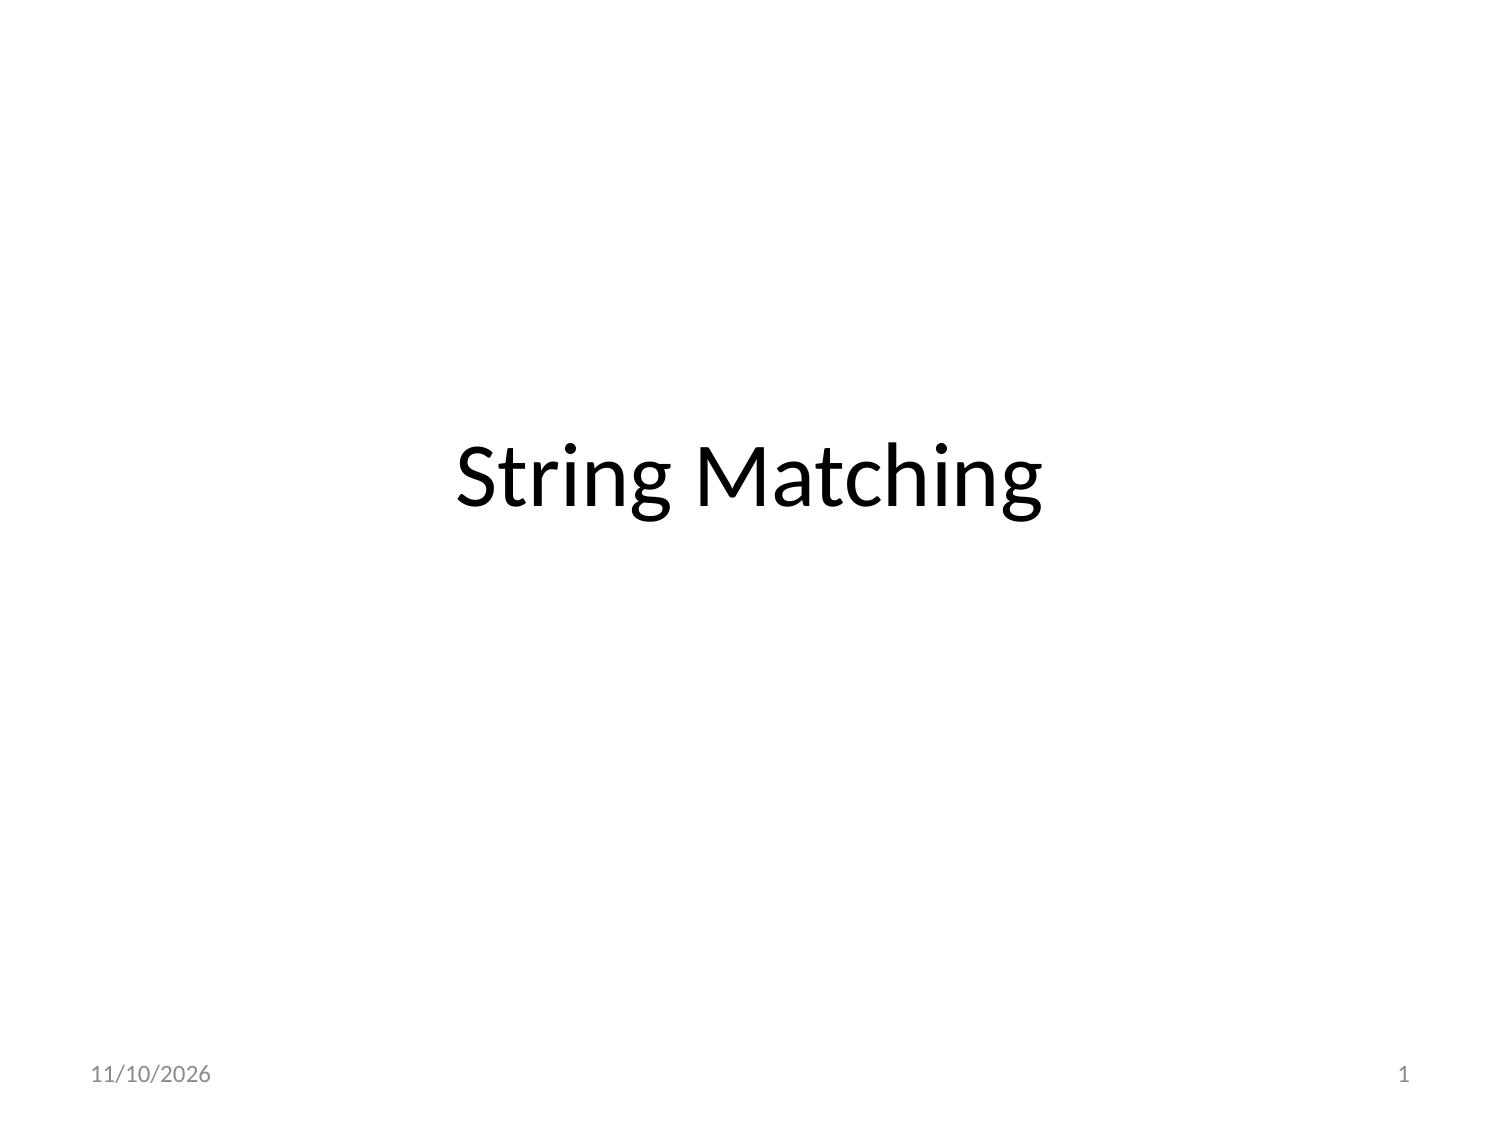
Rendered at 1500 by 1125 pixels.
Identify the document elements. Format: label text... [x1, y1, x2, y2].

slide_number 1 [1074, 1042, 1425, 1103]
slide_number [75, 1042, 425, 1103]
title String Matching [112, 349, 1388, 591]
